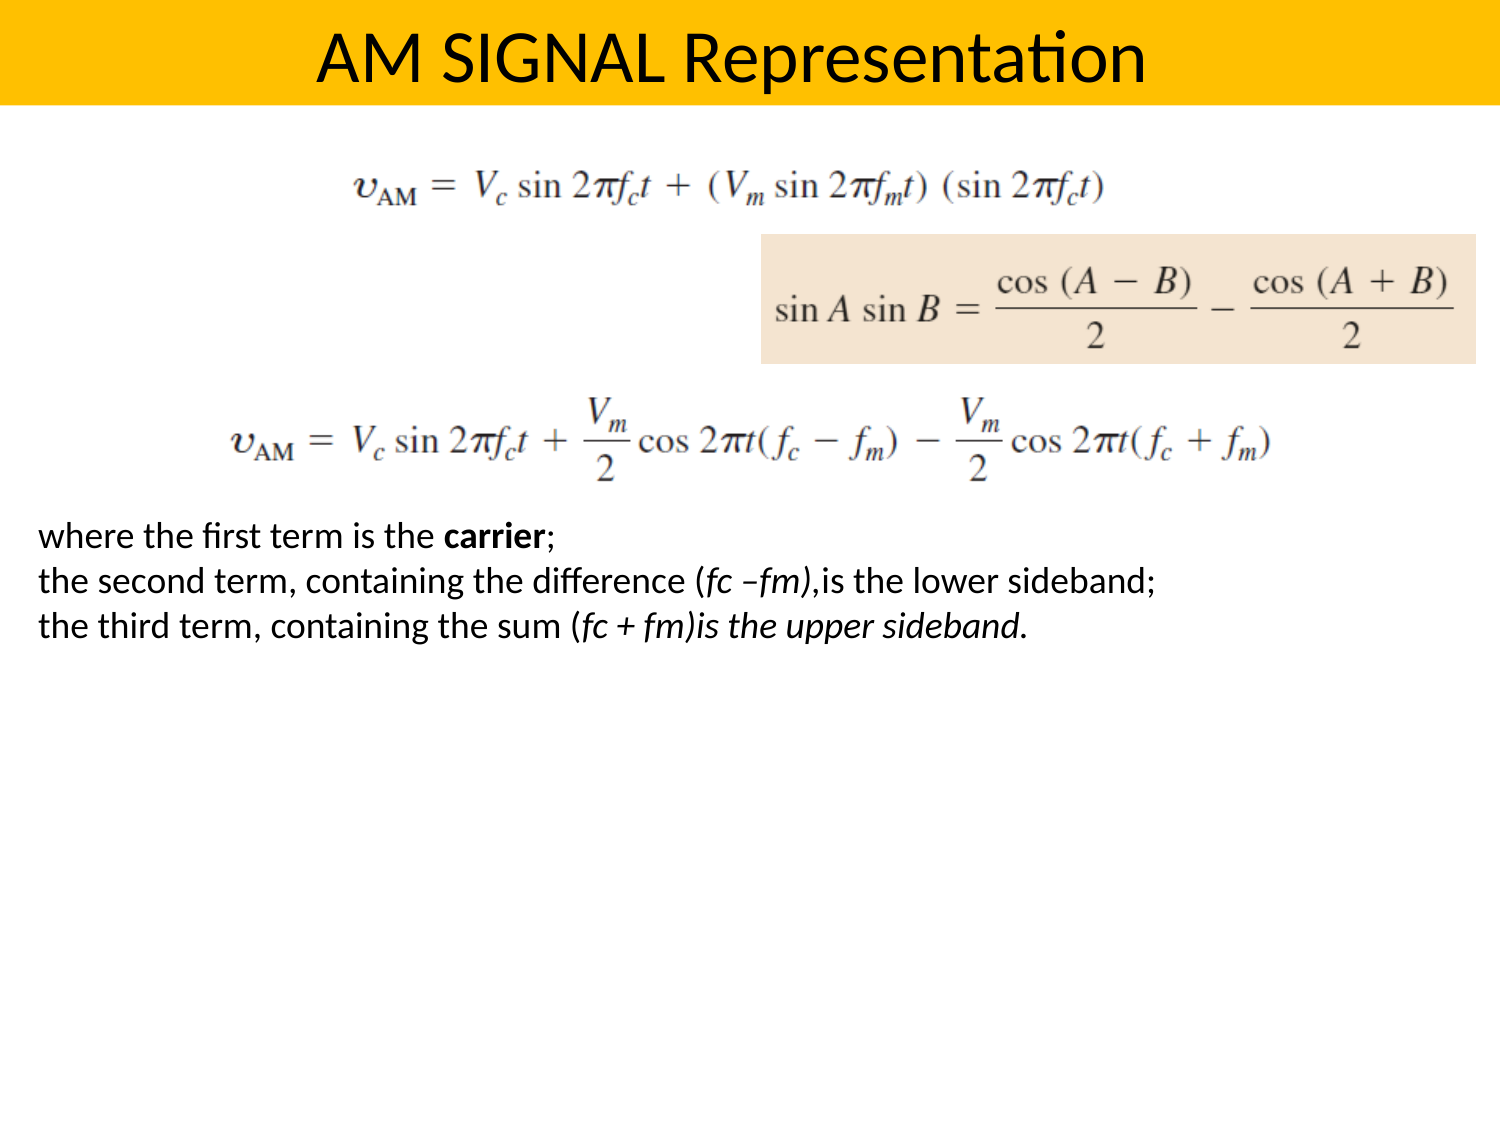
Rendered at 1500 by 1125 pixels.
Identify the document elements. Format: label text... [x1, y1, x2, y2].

text_box where the first term is the carrier; the second term, containing the difference (fc –fm),is the lower sideband; the third term, containing the sum (fc + fm)is the upper sideband. [23, 503, 1465, 654]
picture [198, 374, 1297, 498]
picture [761, 234, 1476, 365]
picture [351, 152, 1121, 226]
title AM SIGNAL Representation [0, 0, 1500, 106]
